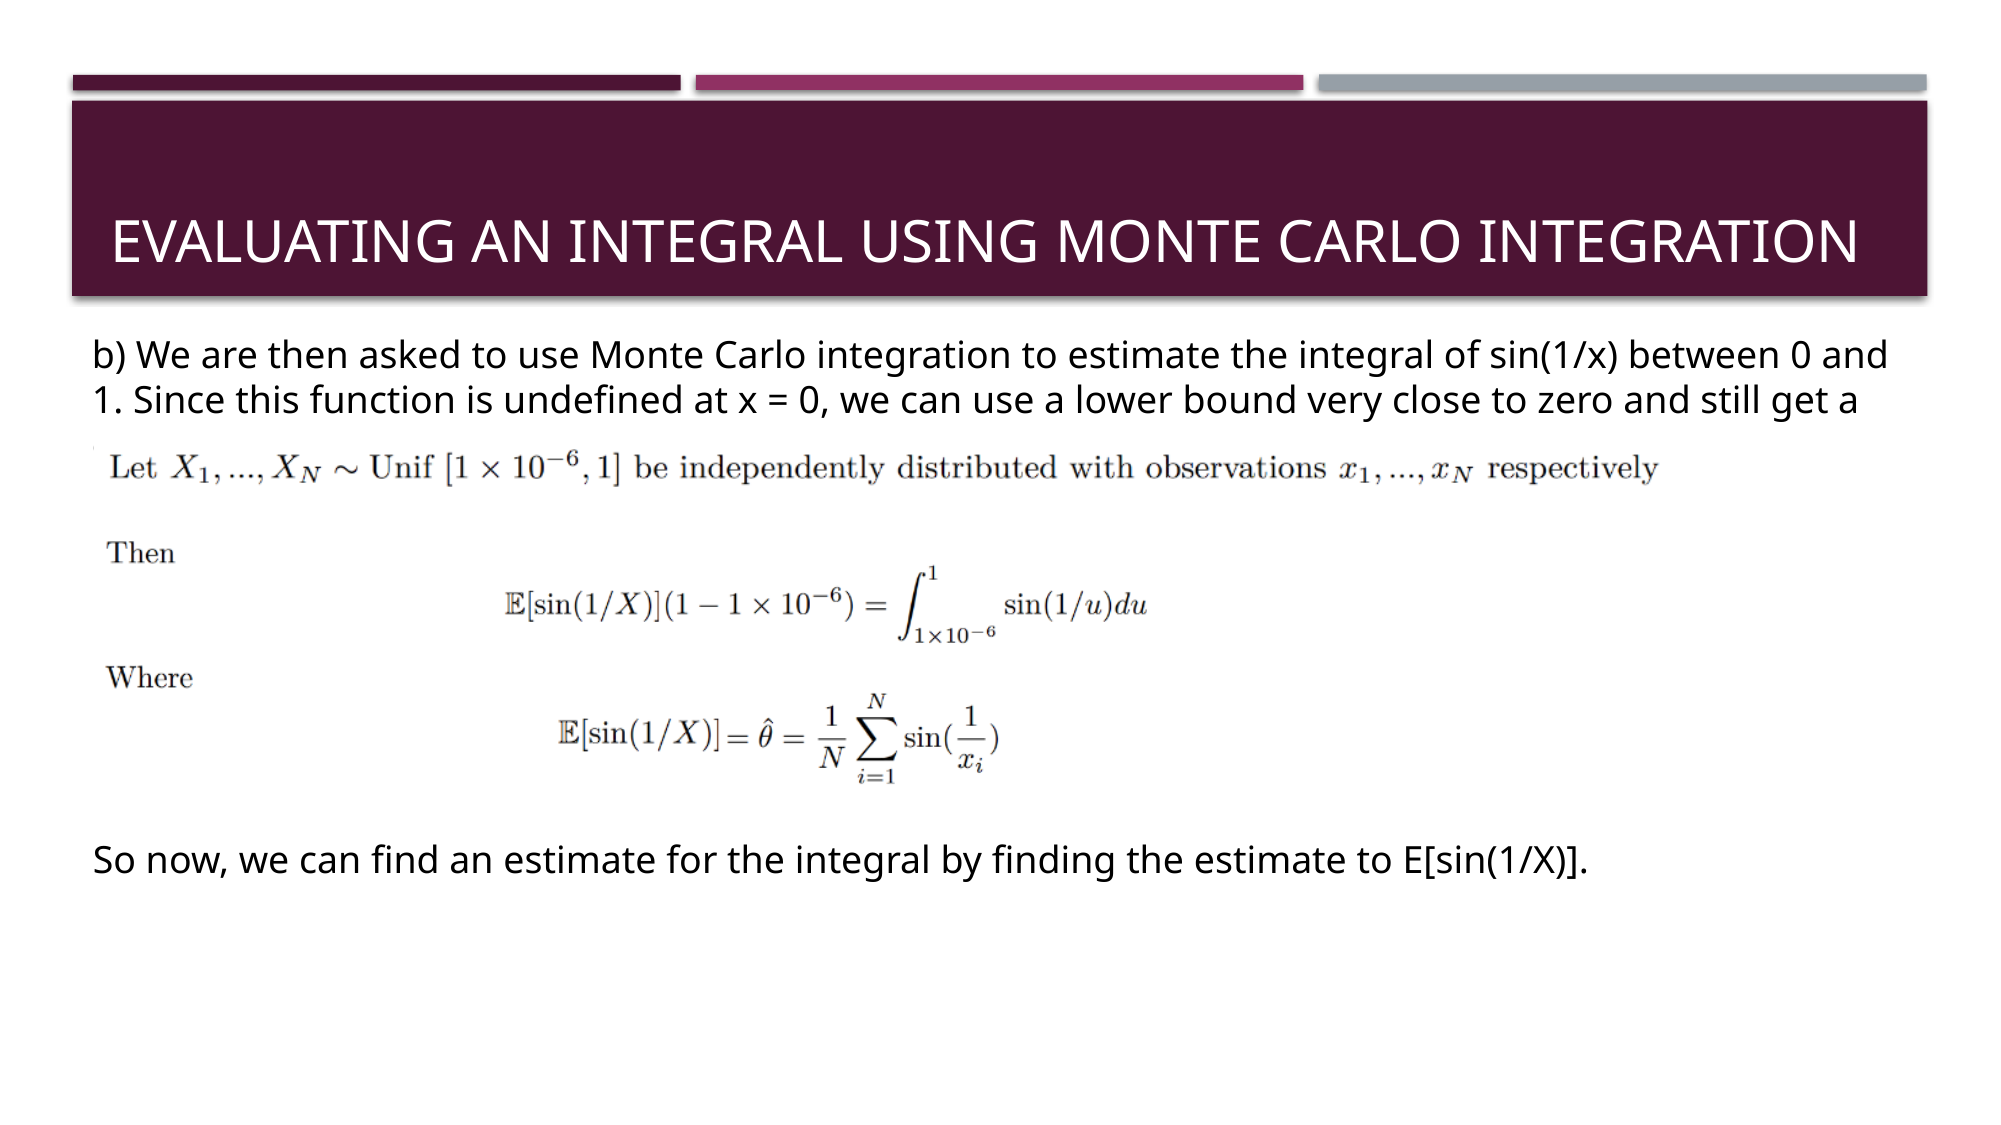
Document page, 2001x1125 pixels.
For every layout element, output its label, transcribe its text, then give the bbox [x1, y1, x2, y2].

title Evaluating an integral using monte carlo integration [95, 115, 1905, 282]
text_box b) We are then asked to use Monte Carlo integration to estimate the integral of sin(1/x) between 0 and 1. Since this function is undefined at x = 0, we can use a lower bound very close to zero and still get a good estimate. [76, 323, 1907, 474]
text_box So now, we can find an estimate for the integral by finding the estimate to E[sin(1/X)]. [77, 828, 1862, 889]
picture [76, 427, 1680, 794]
